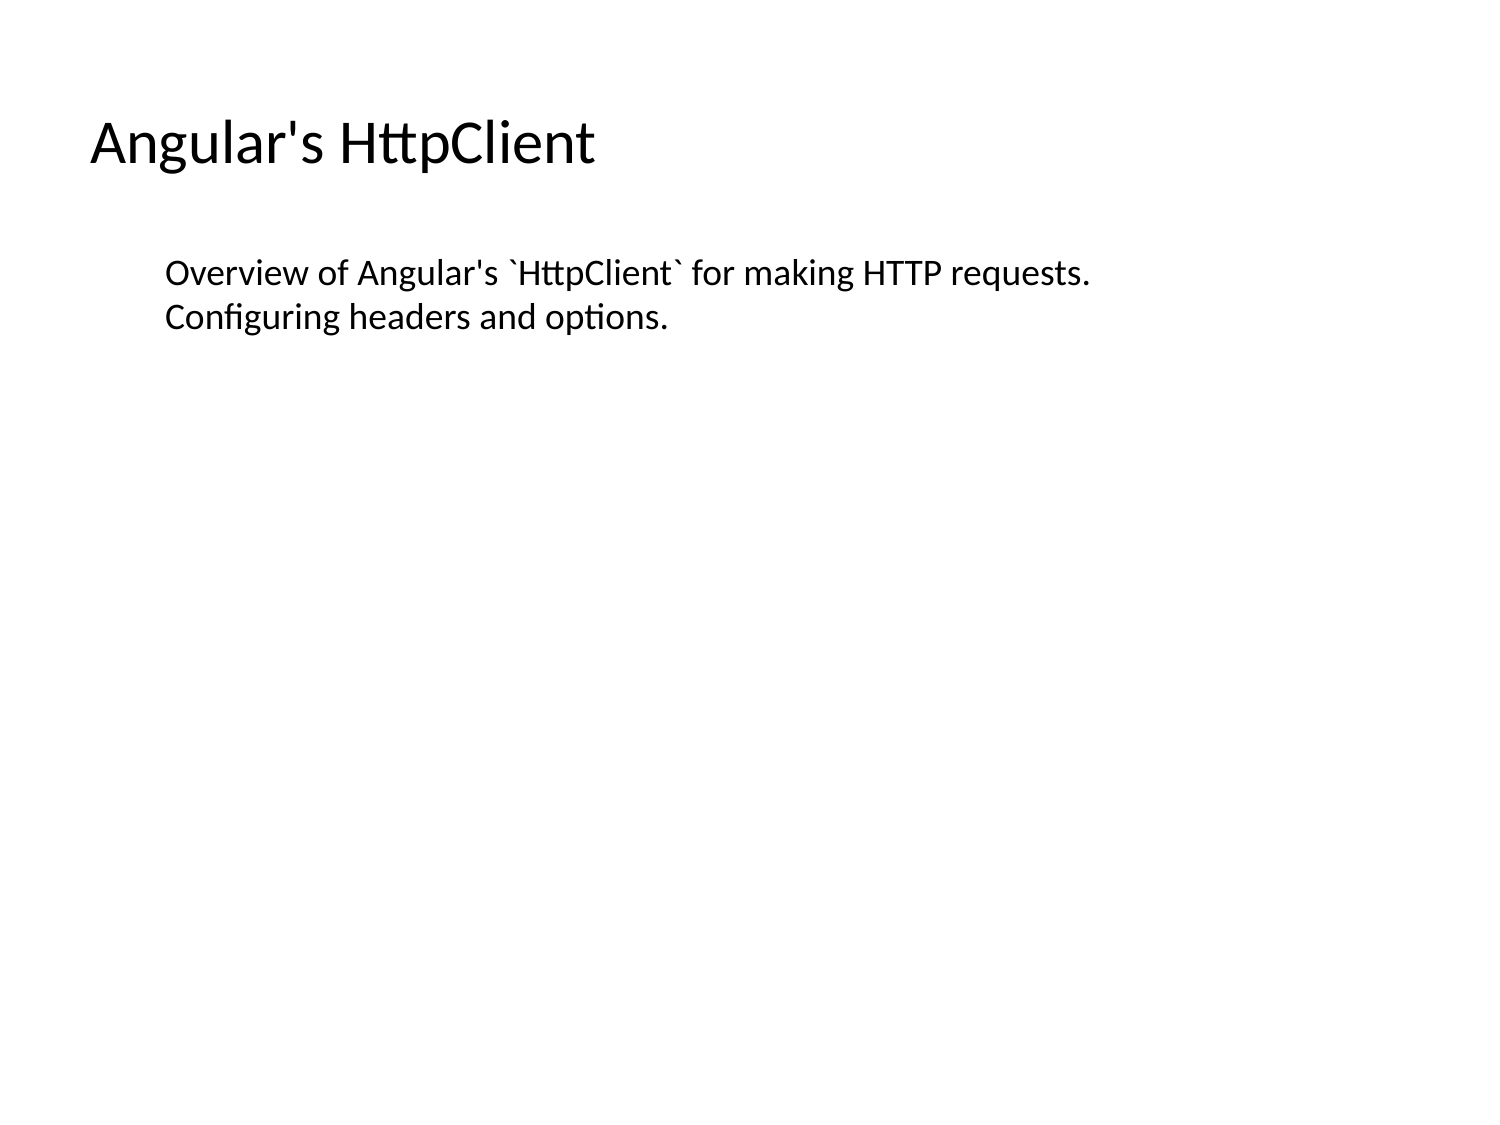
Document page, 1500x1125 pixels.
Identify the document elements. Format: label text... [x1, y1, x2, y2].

title Angular's HttpClient [75, 45, 1425, 233]
text_box Overview of Angular's `HttpClient` for making HTTP requests. Configuring headers and options. [149, 149, 1500, 390]
